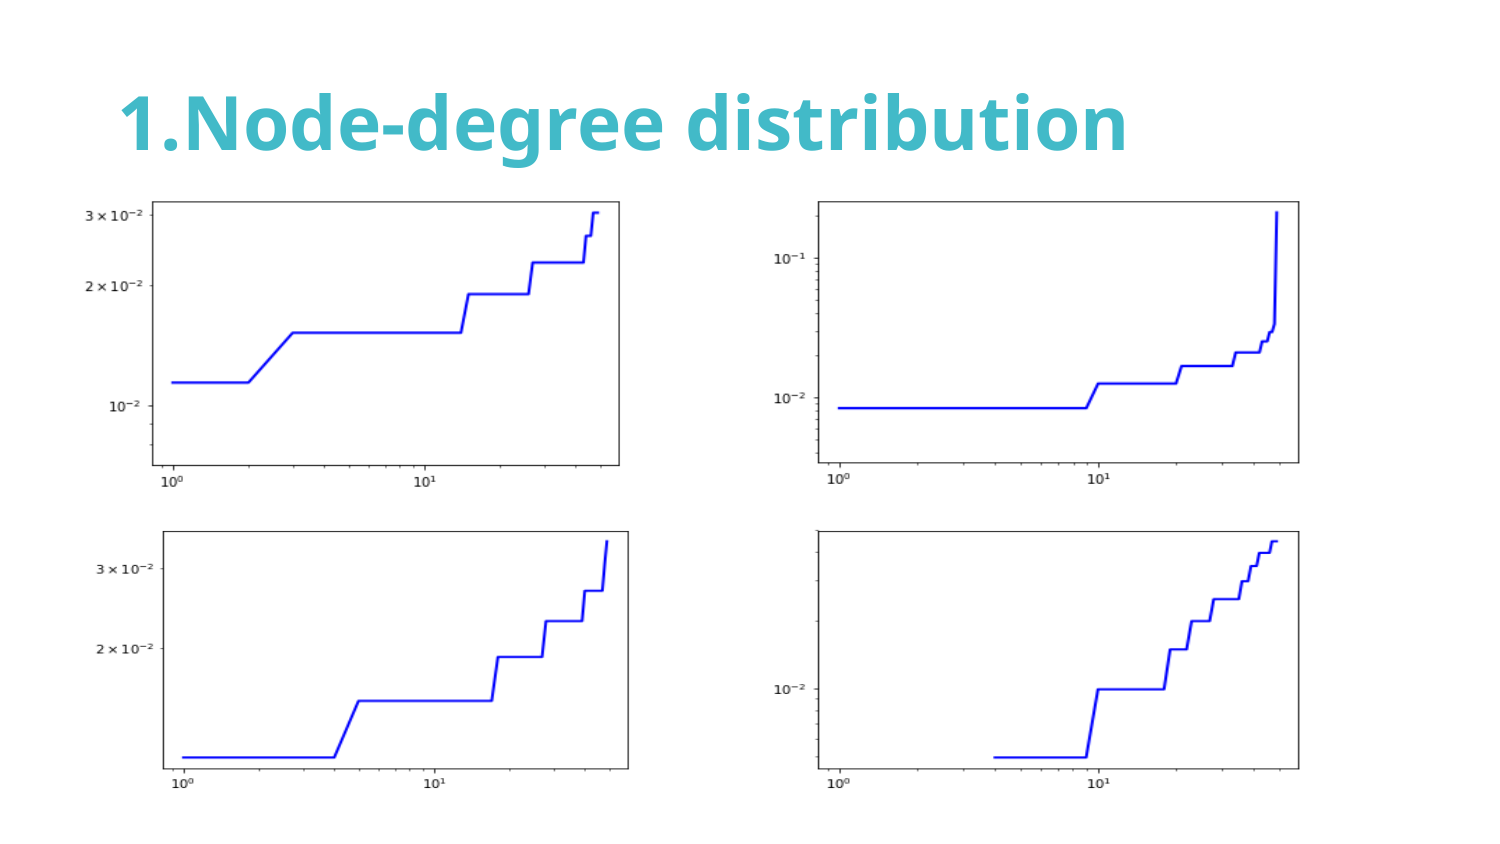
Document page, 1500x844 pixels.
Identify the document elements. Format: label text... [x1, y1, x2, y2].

picture [762, 519, 1315, 799]
picture [762, 188, 1315, 496]
text_box 1.Node-degree distribution [103, 44, 1397, 208]
picture [73, 188, 634, 499]
picture [85, 519, 644, 799]
